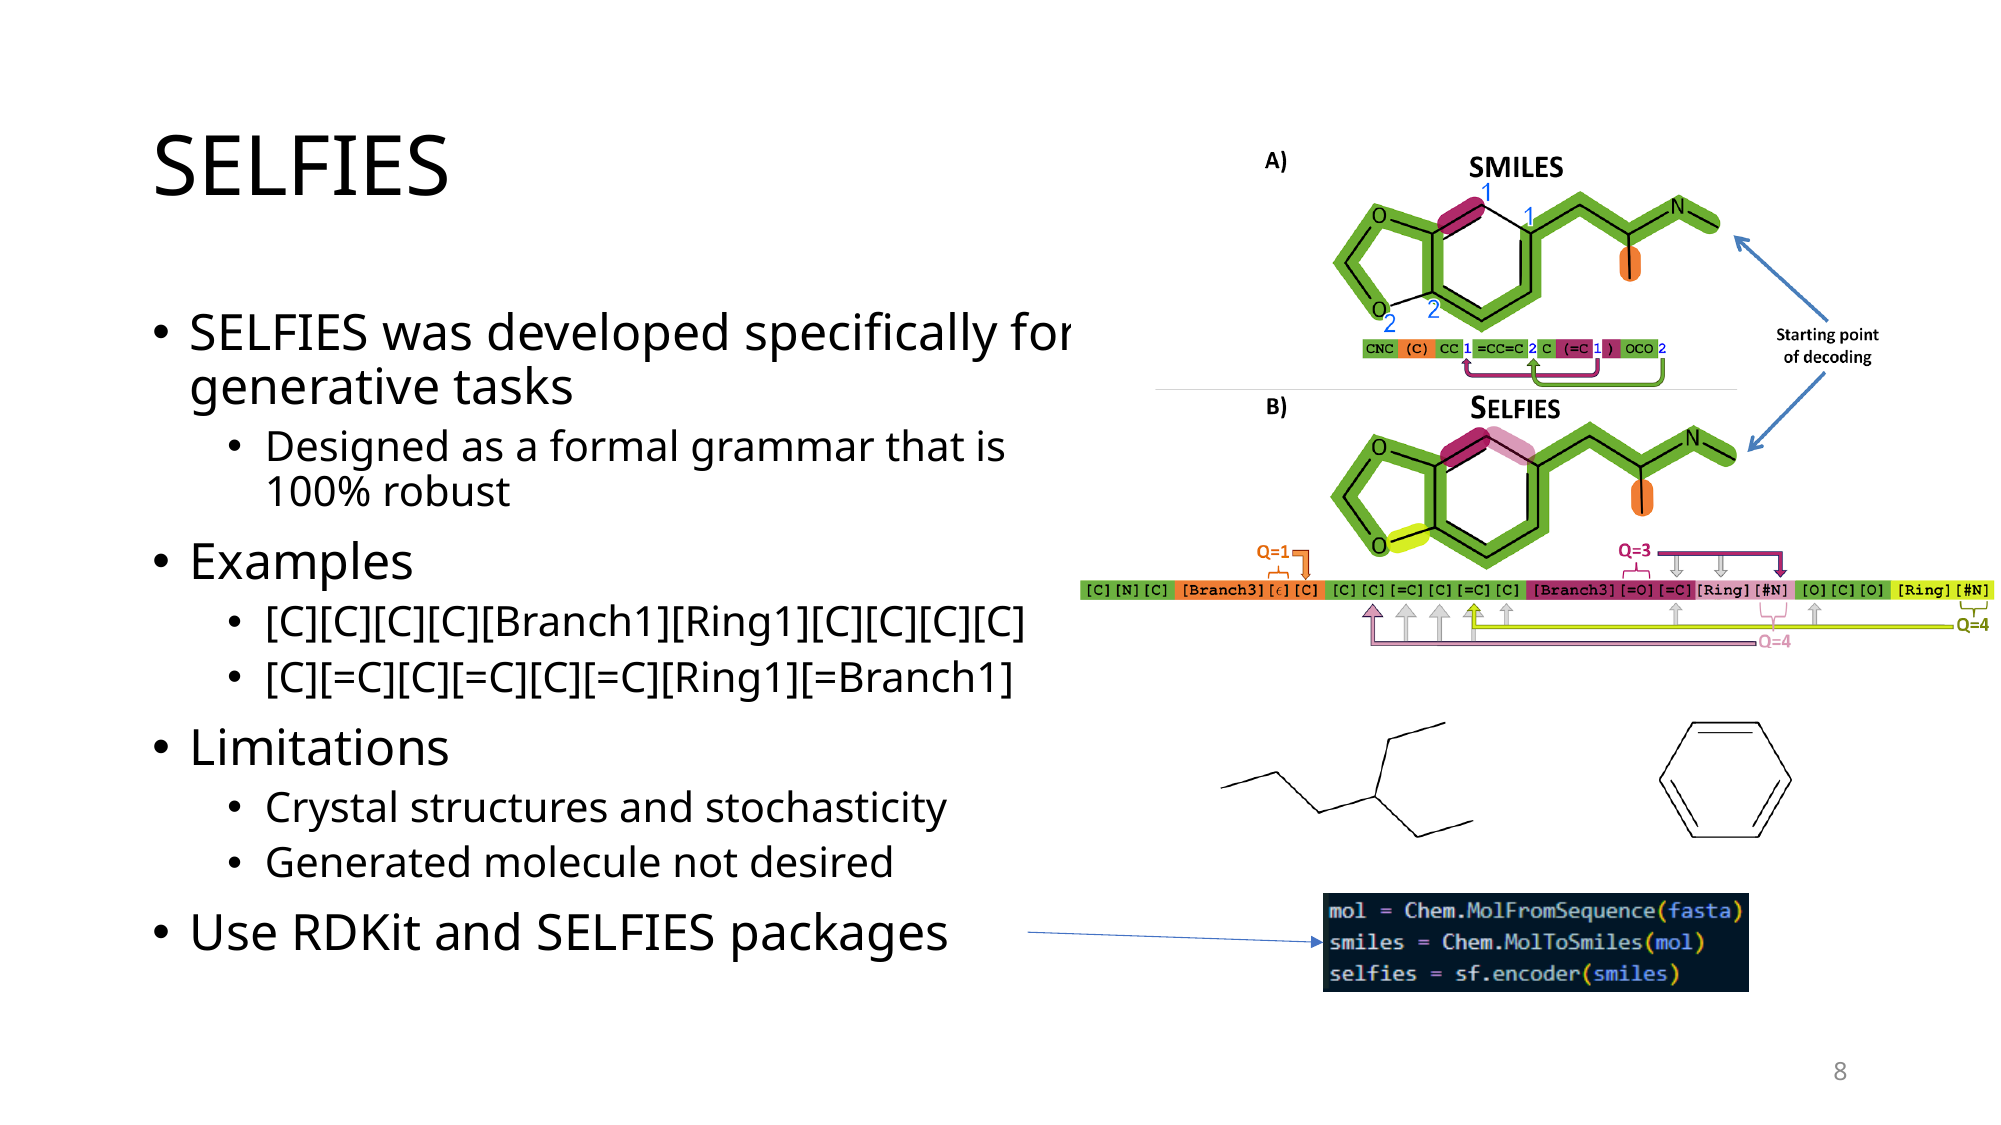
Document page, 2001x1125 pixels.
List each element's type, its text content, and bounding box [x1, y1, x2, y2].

picture [1071, 137, 2000, 648]
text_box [1027, 932, 1324, 943]
list SELFIES was developed specifically for generative tasks Designed as a formal grammar that is 100% robust Examples [C][C][C][C][Branch1][Ring1][C][C][C][C] [C][=C][C][=C][C][=C][Ring1][=Branch1] Limitations Crystal structures and stochasticity Generated molecule not desired Use RDKit and SELFIES packages [137, 299, 1118, 1014]
slide_number 8 [1412, 1042, 1863, 1103]
picture [1323, 893, 1749, 992]
picture [1157, 716, 1915, 843]
title SELFIES [137, 59, 1863, 278]
